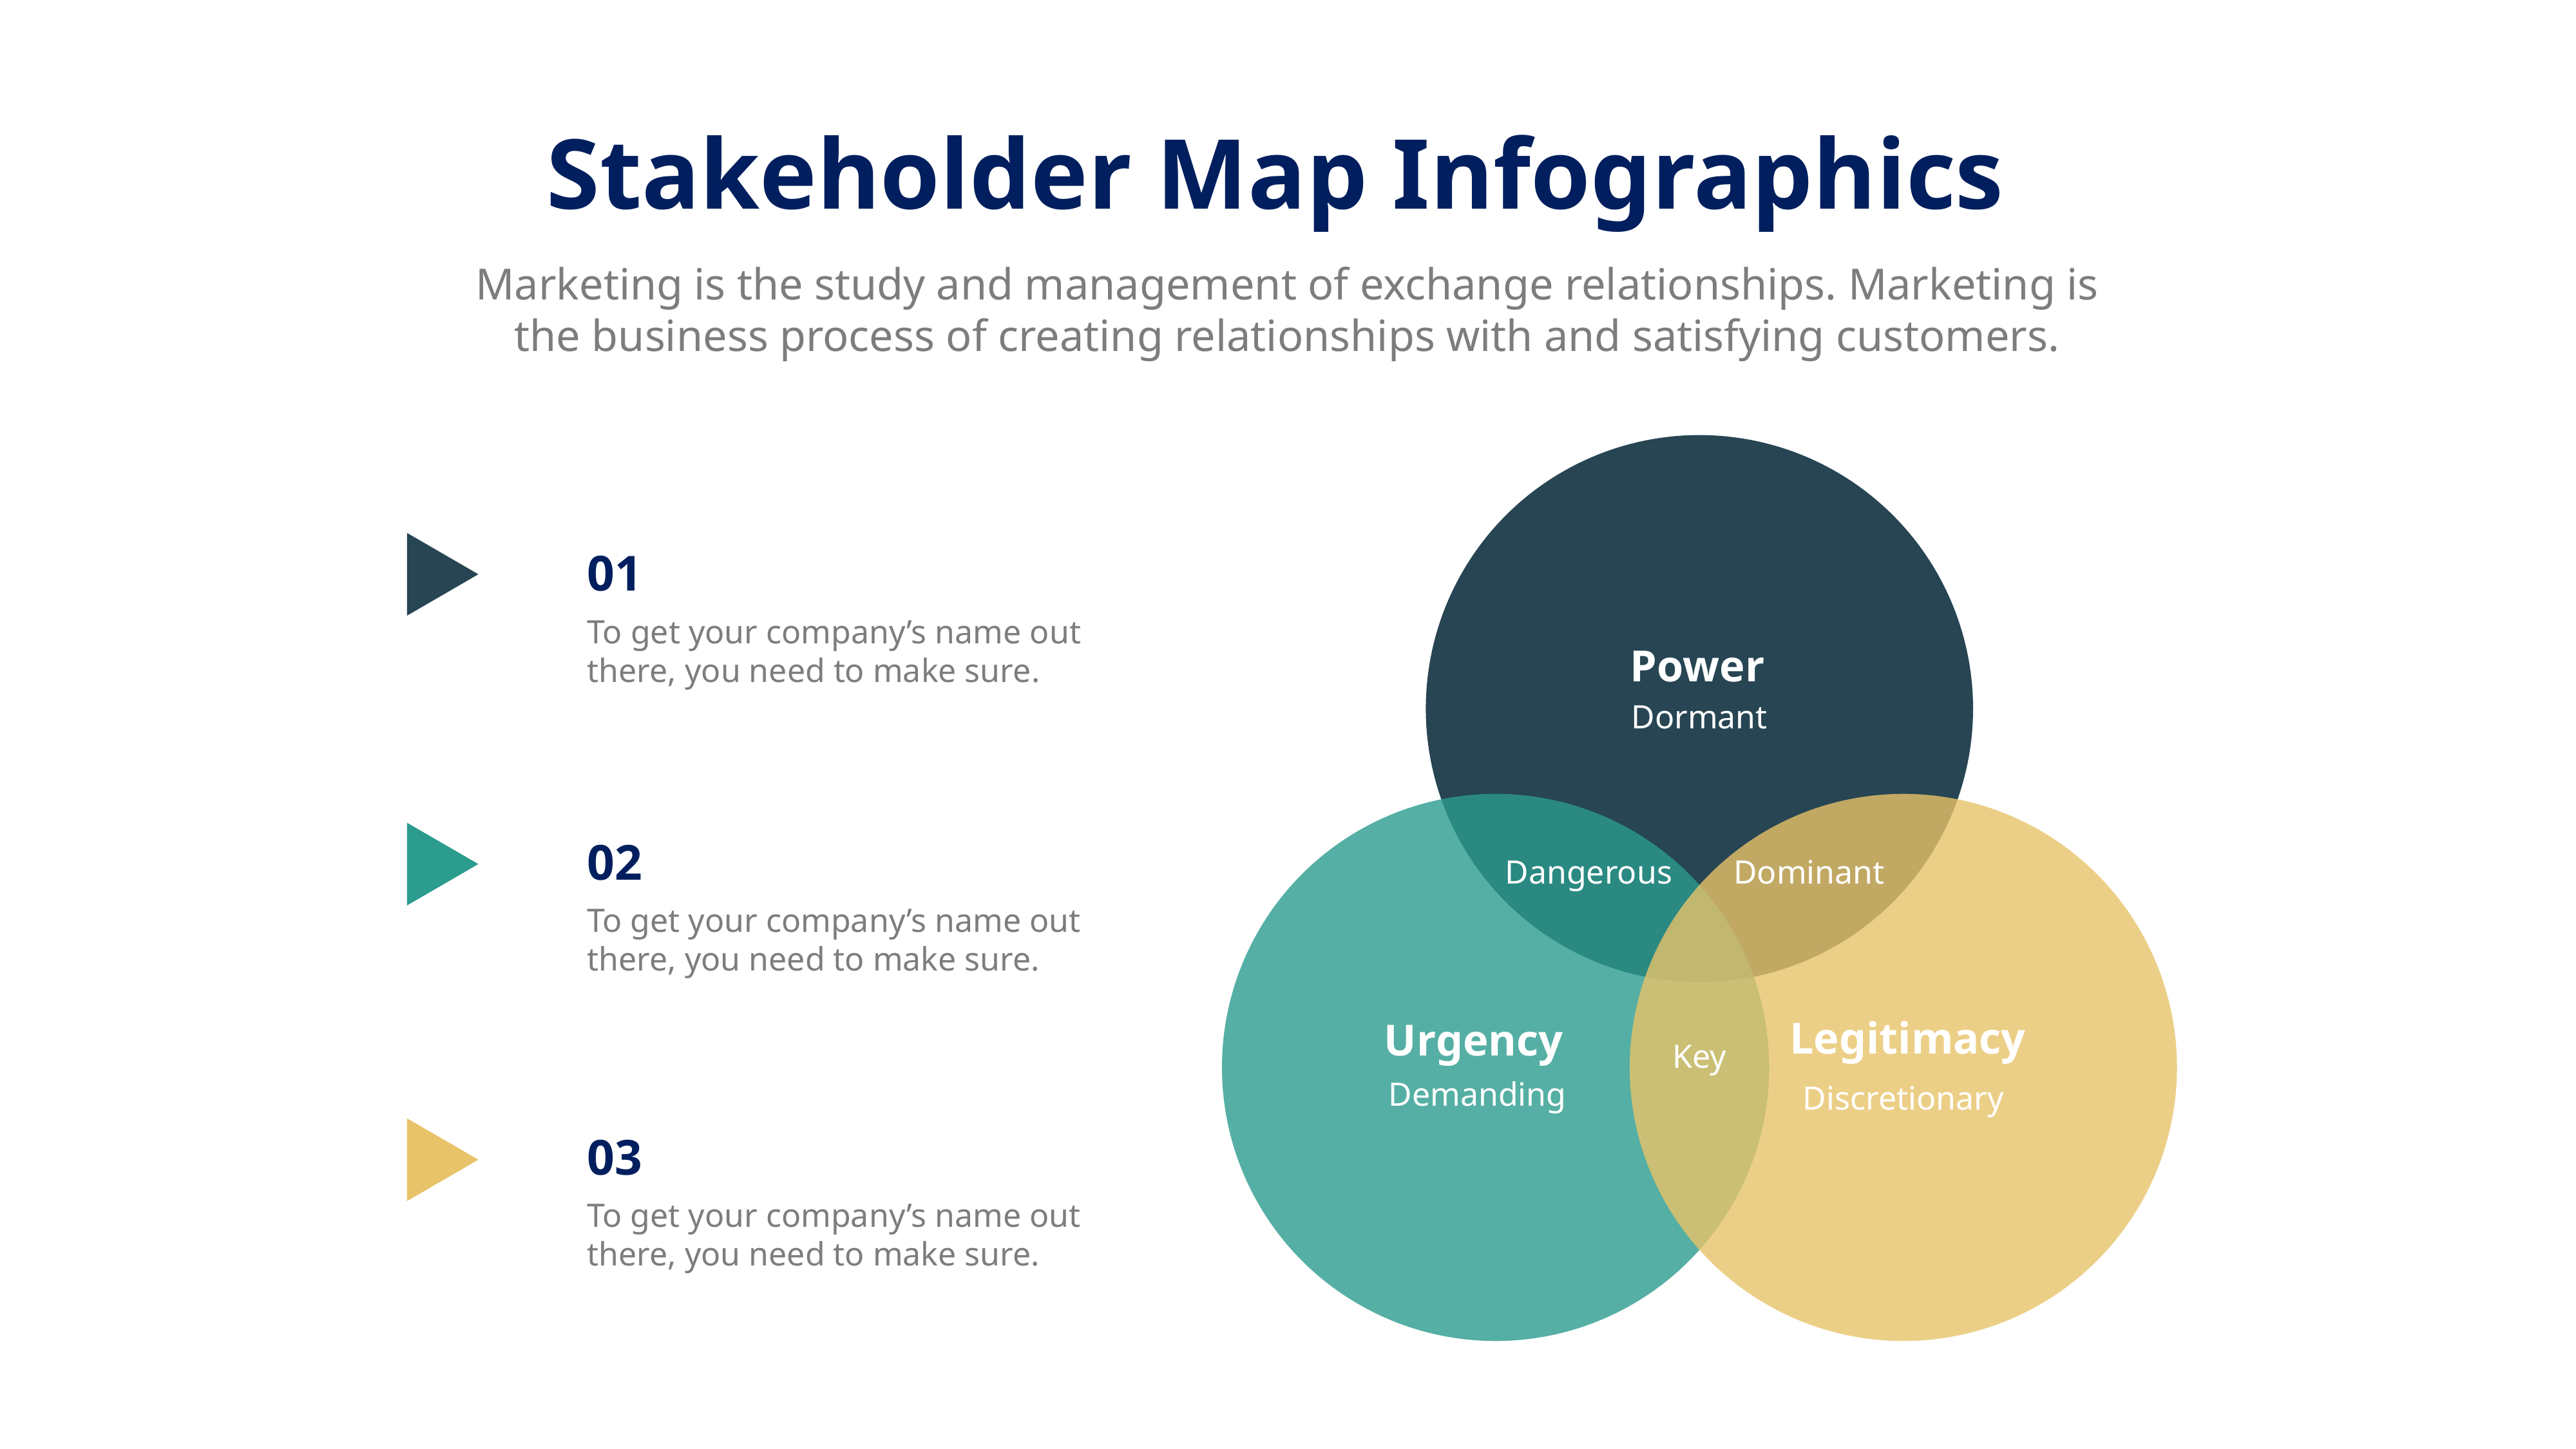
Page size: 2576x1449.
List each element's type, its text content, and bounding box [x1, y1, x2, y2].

text_box [406, 821, 480, 907]
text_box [1221, 435, 2177, 1341]
text_box To get your company’s name out there, you need to make sure. [577, 606, 1161, 694]
text_box [406, 531, 480, 617]
text_box To get your company’s name out there, you need to make sure. [577, 895, 1108, 983]
text_box 03 [577, 1121, 893, 1189]
text_box 01 [577, 538, 893, 605]
text_box Marketing is the study and management of exchange relationships. Marketing is the business process of creating relationships with and satisfying customers. [443, 251, 2133, 365]
text_box Stakeholder Map Infographics [537, 108, 2039, 234]
text_box To get your company’s name out there, you need to make sure. [577, 1190, 1108, 1278]
text_box 02 [577, 827, 893, 895]
text_box [406, 1117, 480, 1202]
